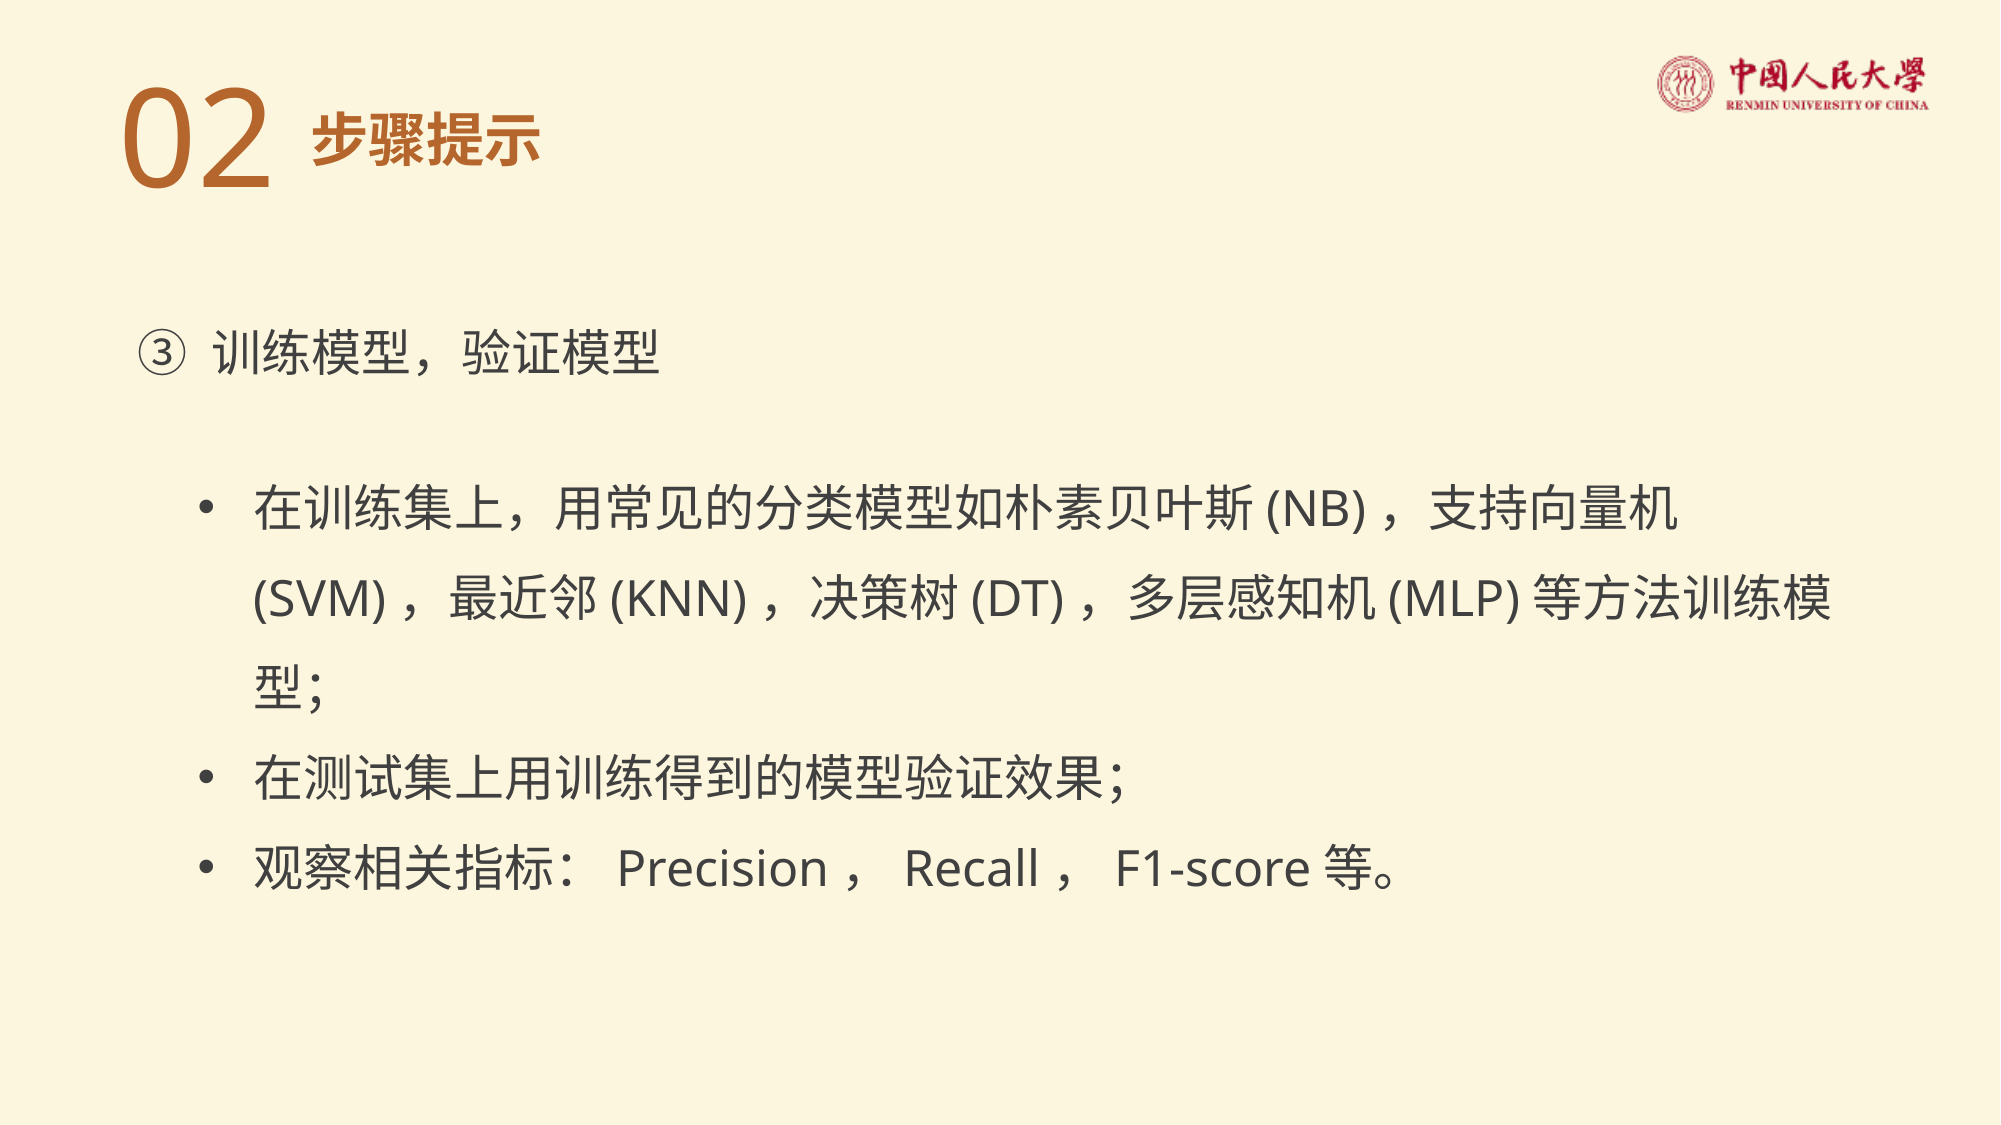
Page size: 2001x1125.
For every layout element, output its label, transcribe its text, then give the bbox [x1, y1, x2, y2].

text_box ③ 训练模型，验证模型 [122, 283, 1137, 389]
text_box 在训练集上，用常见的分类模型如朴素贝叶斯(NB)，支持向量机(SVM)，最近邻(KNN)，决策树(DT)，多层感知机(MLP)等方法训练模型； 在测试集上用训练得到的模型验证效果； 观察相关指标：Precision，Recall，F1-score等。 [182, 438, 1866, 904]
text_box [104, 42, 763, 225]
picture [1653, 9, 1934, 159]
